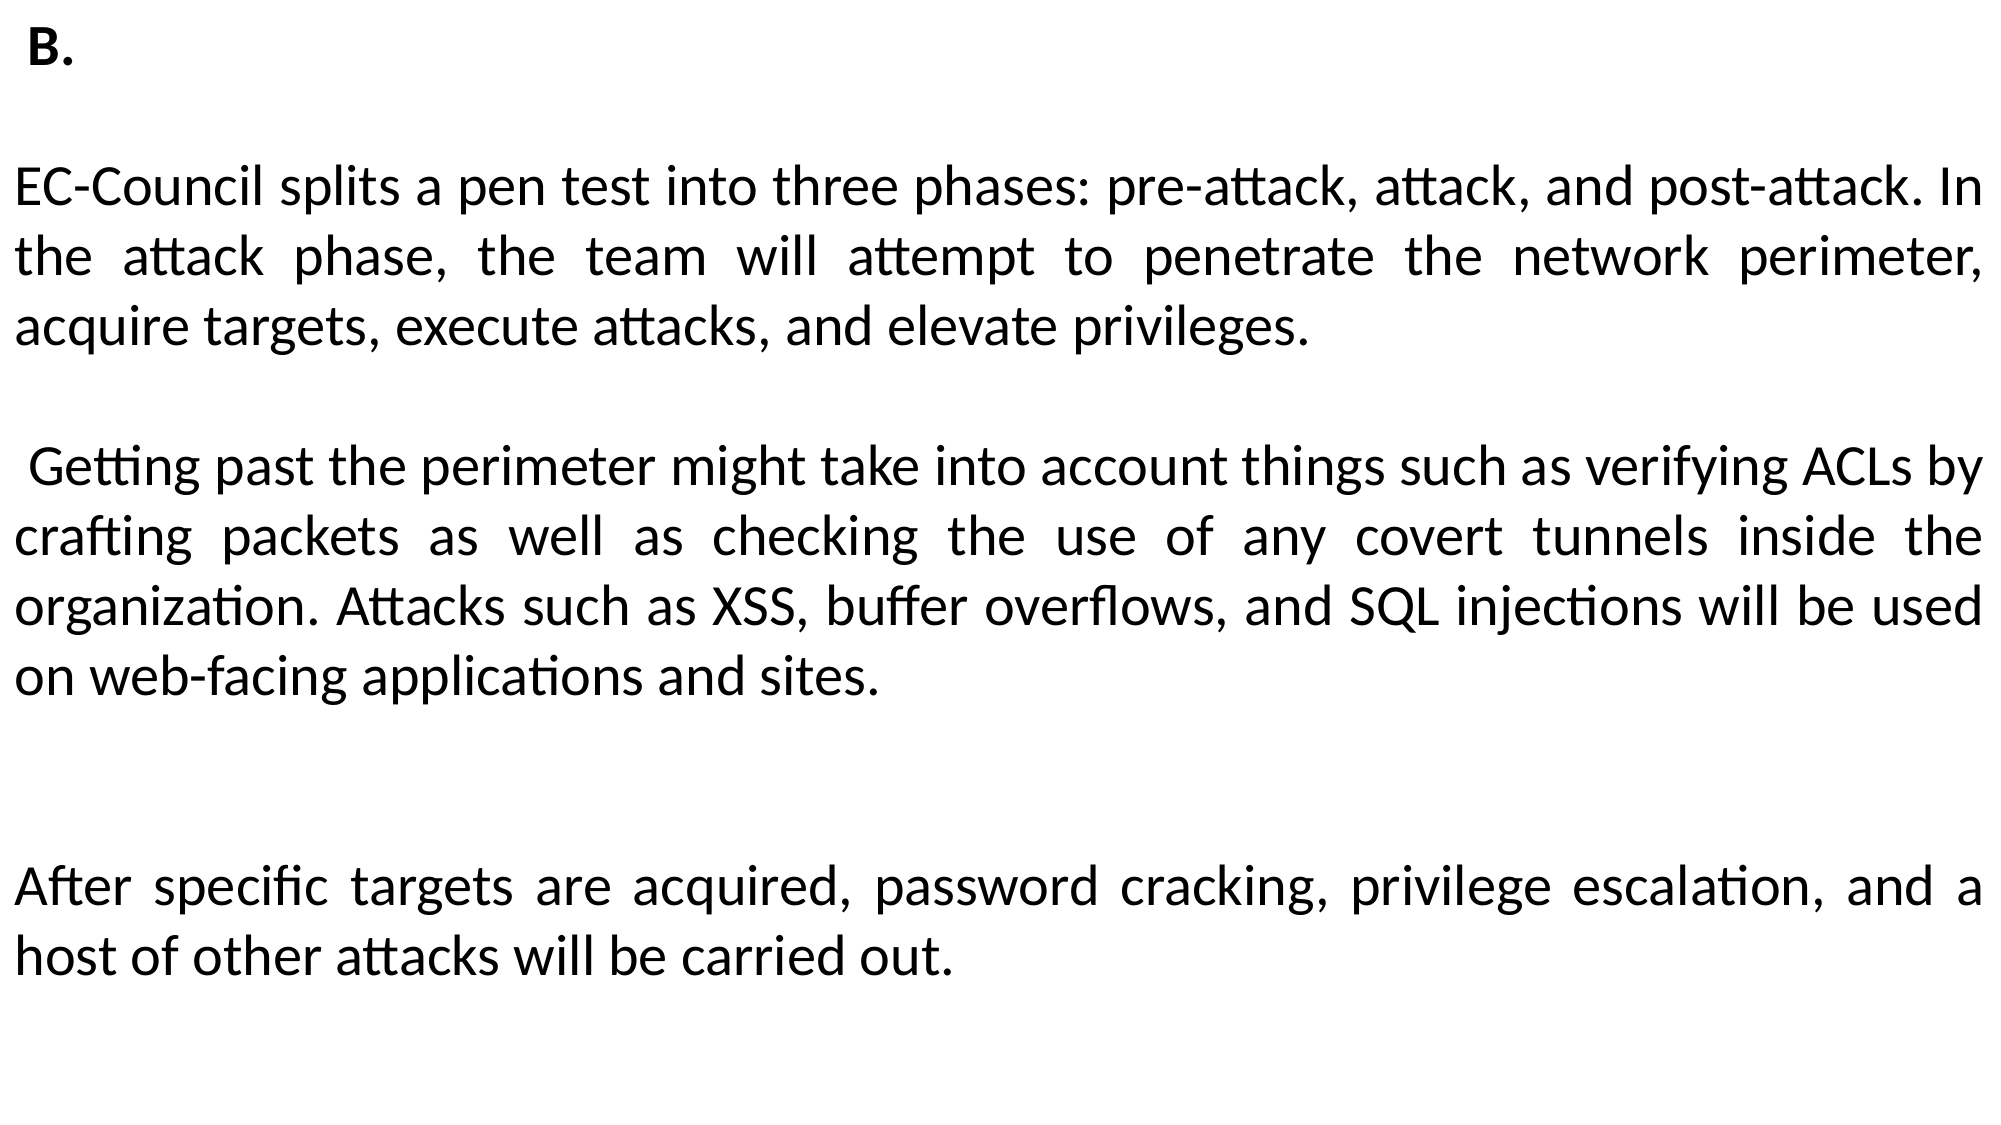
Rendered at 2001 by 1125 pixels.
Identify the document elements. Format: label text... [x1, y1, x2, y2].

text_box B. EC-Council splits a pen test into three phases: pre-attack, attack, and post-attack. In the attack phase, the team will attempt to penetrate the network perimeter, acquire targets, execute attacks, and elevate privileges. Getting past the perimeter might take into account things such as verifying ACLs by crafting packets as well as checking the use of any covert tunnels inside the organization. Attacks such as XSS, buffer overflows, and SQL injections will be used on web-facing applications and sites. After specific targets are acquired, password cracking, privilege escalation, and a host of other attacks will be carried out. [0, 0, 2000, 995]
